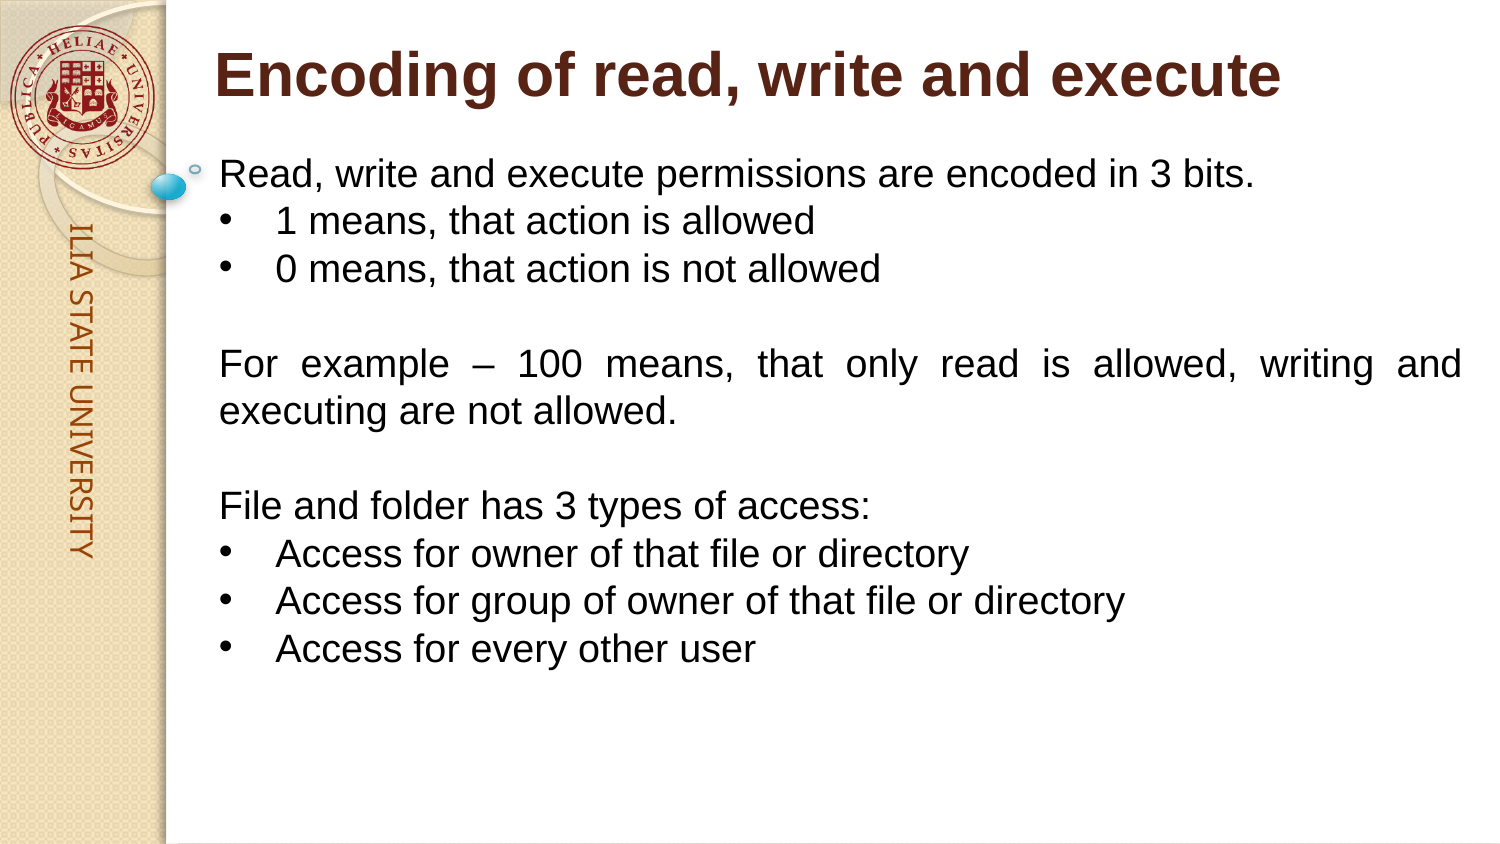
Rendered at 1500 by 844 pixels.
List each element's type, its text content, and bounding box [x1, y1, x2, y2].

text_box ILIA STATE UNIVERSITY [56, 209, 110, 825]
text_box Read, write and execute permissions are encoded in 3 bits. 1 means, that action is allowed 0 means, that action is not allowed For example – 100 means, that only read is allowed, writing and executing are not allowed. File and folder has 3 types of access: Access for owner of that file or directory Access for group of owner of that file or directory Access for every other user [204, 140, 1480, 678]
picture [8, 22, 157, 173]
title Encoding of read, write and execute [200, 22, 1415, 117]
